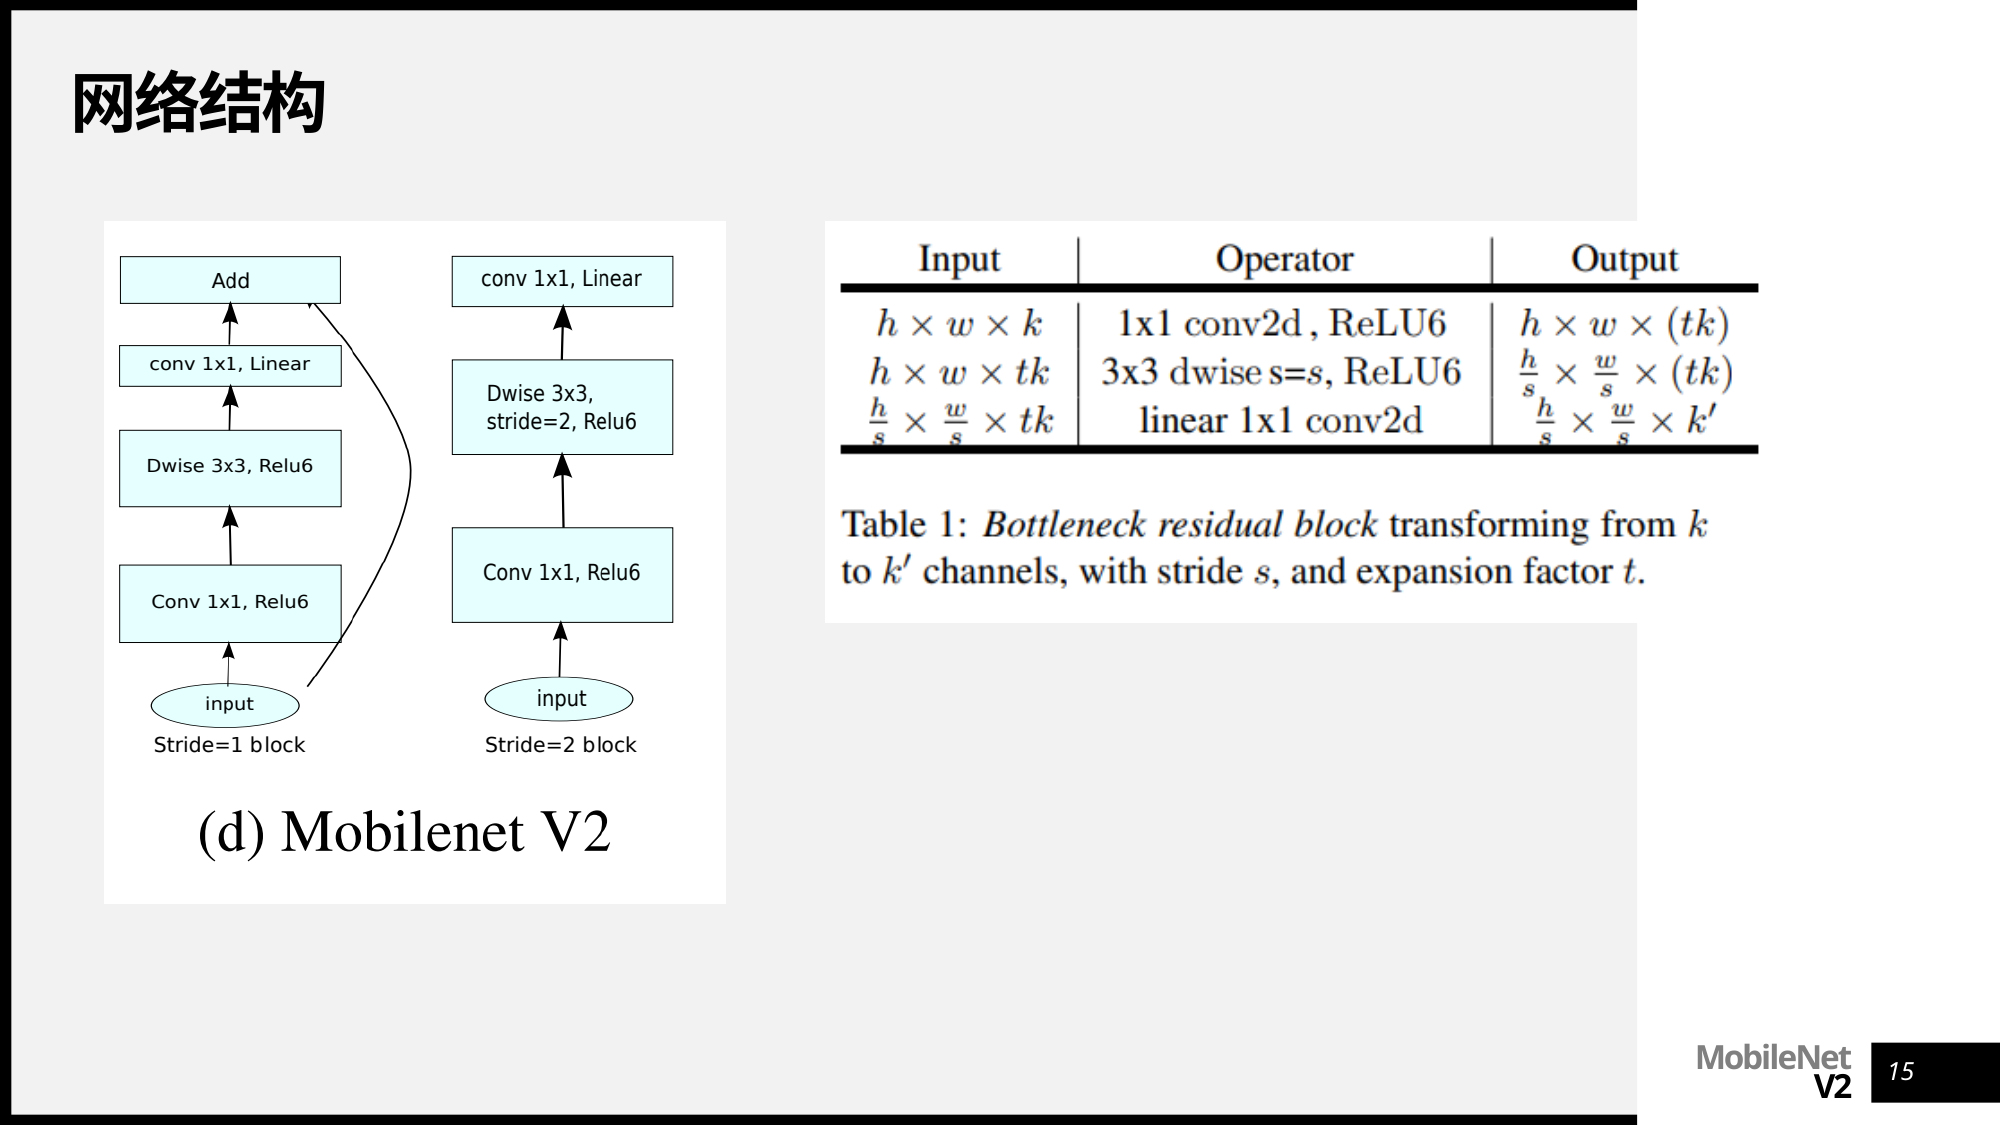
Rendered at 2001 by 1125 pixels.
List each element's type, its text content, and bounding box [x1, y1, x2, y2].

picture [825, 221, 1800, 623]
slide_number 15 [1877, 1050, 1924, 1096]
picture [104, 221, 726, 904]
title 网络结构 [70, 70, 1580, 142]
